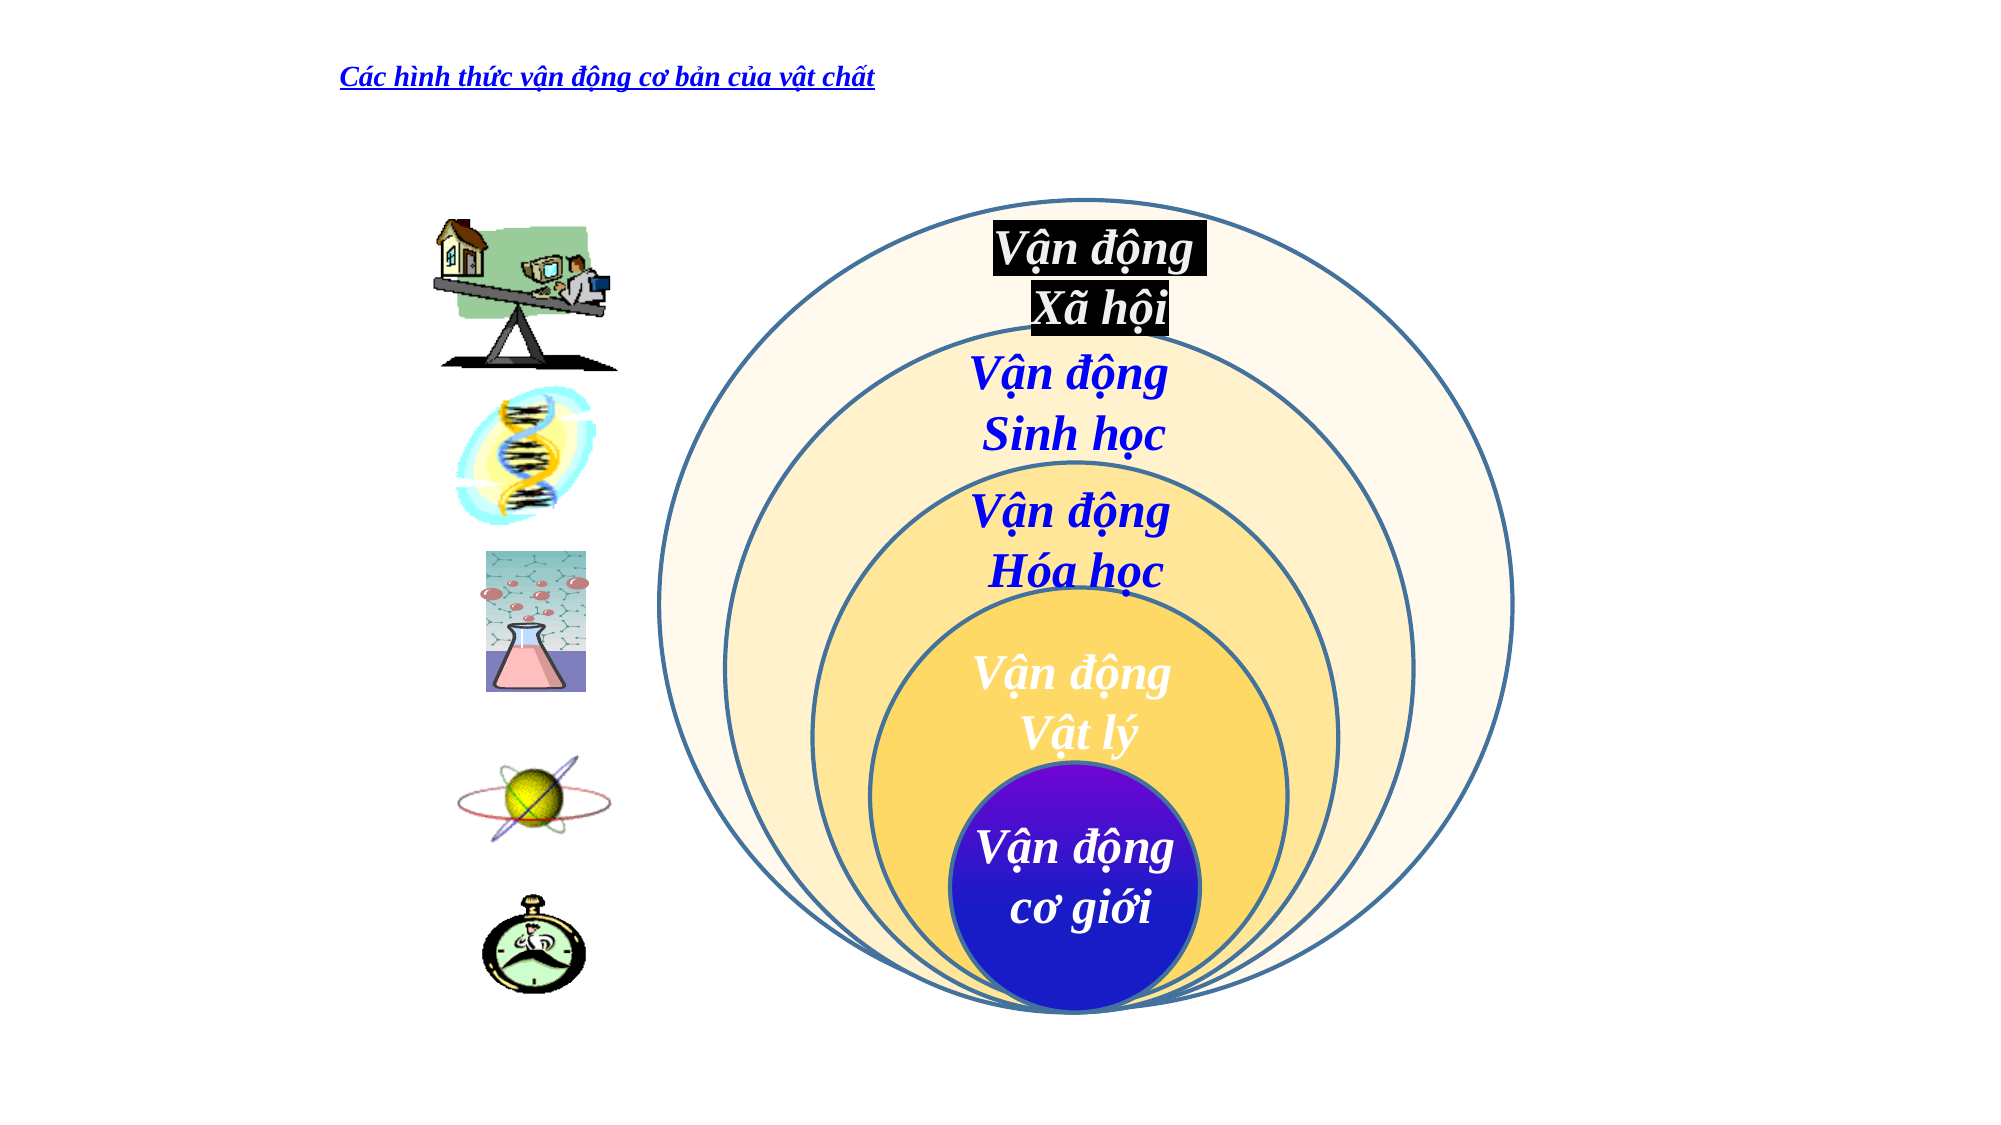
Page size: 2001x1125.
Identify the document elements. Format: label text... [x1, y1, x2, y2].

text_box Các hình thức vận động cơ bản của vật chất [324, 24, 1675, 125]
text_box Vận động Xã hội [949, 224, 1250, 325]
picture [456, 739, 613, 857]
picture [479, 892, 587, 996]
text_box [867, 588, 1290, 999]
text_box [965, 760, 1185, 823]
text_box [1096, 510, 1341, 1014]
text_box [962, 460, 1189, 487]
text_box Vận động Sinh học [924, 350, 1225, 450]
text_box Vận động Hóa học [926, 487, 1227, 588]
picture [432, 219, 624, 373]
picture [479, 550, 590, 693]
text_box [1117, 228, 1515, 1008]
text_box [810, 508, 1055, 1014]
text_box Vận động Vật lý [928, 649, 1229, 750]
text_box [657, 197, 1238, 972]
picture [456, 385, 596, 525]
text_box [722, 354, 1416, 1014]
text_box [953, 924, 1197, 1015]
text_box Vận động cơ giới [931, 823, 1232, 924]
text_box [934, 325, 1204, 350]
